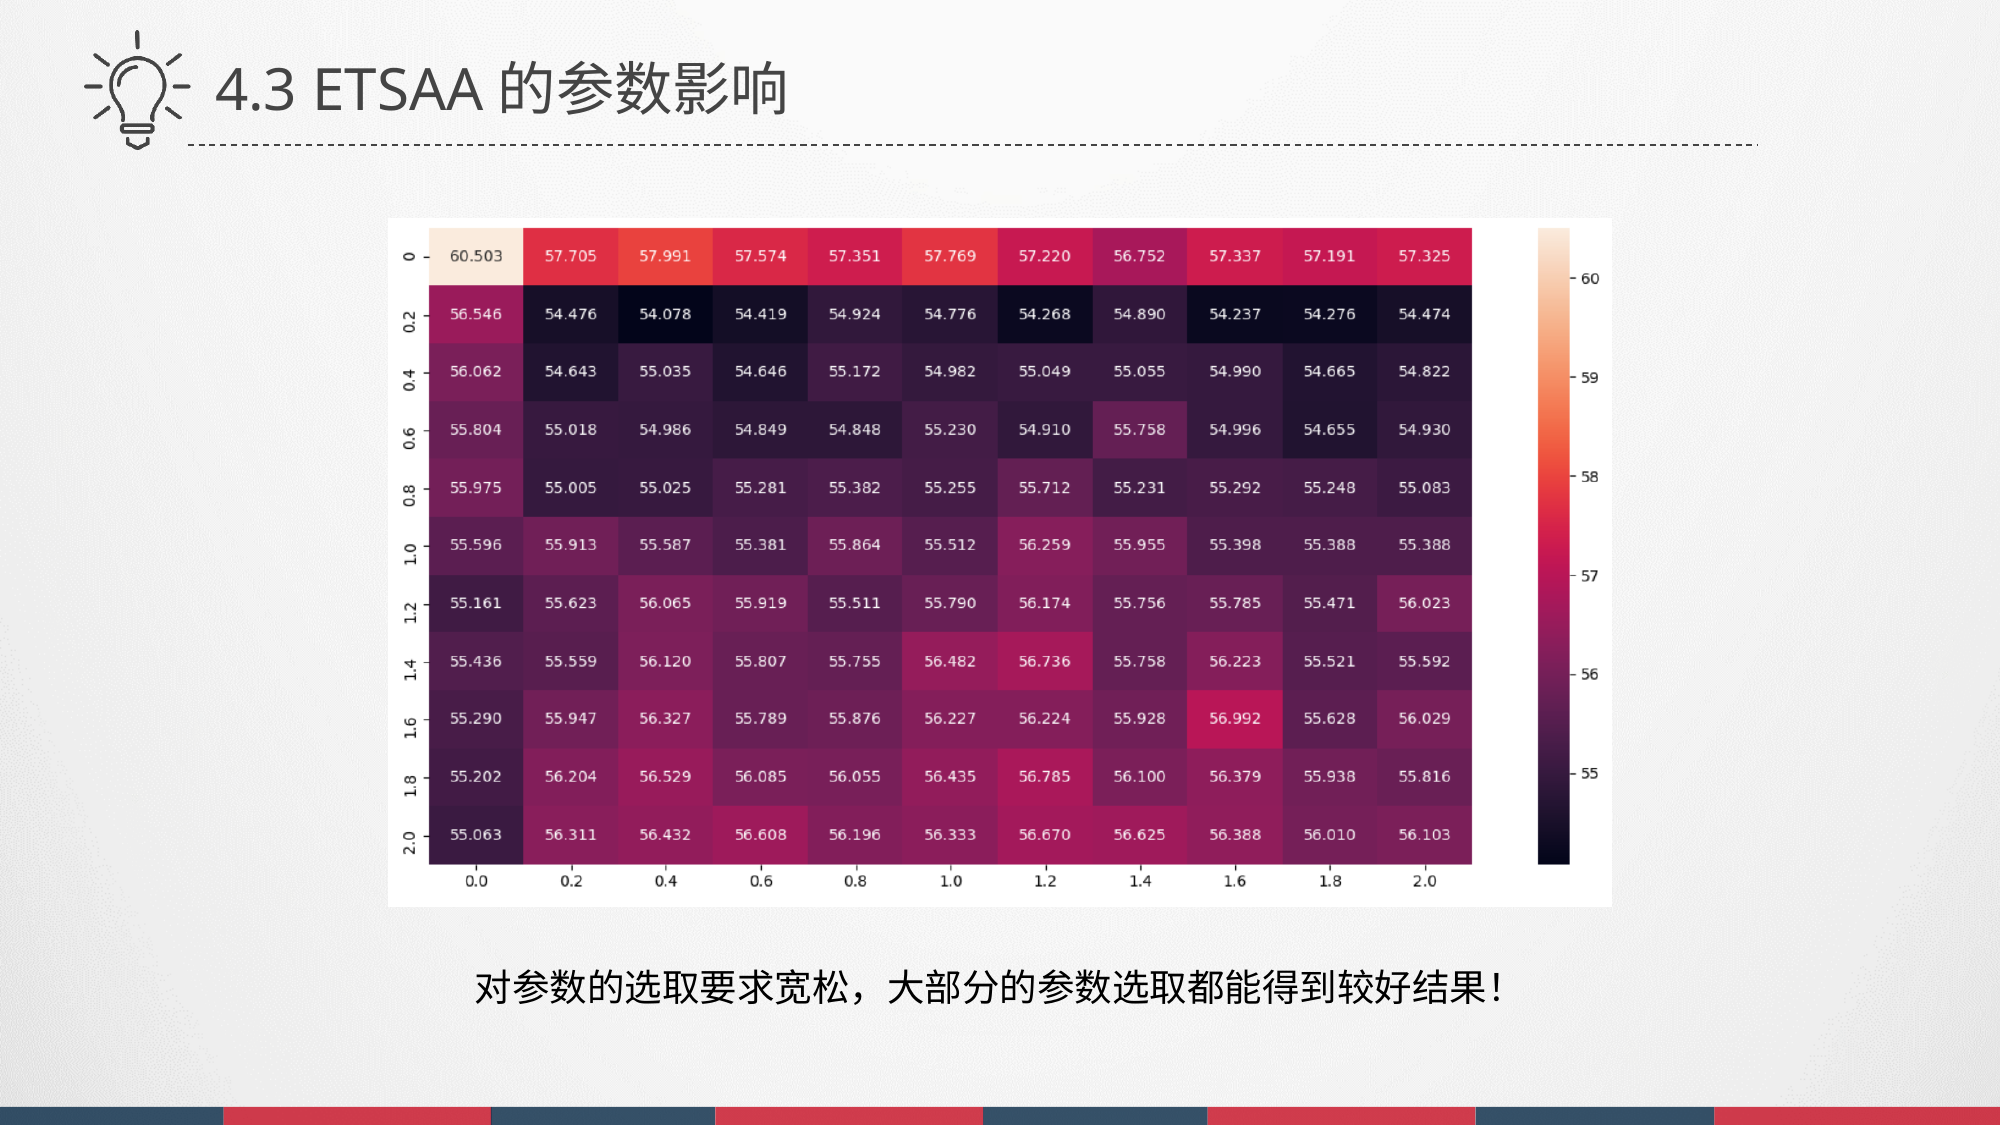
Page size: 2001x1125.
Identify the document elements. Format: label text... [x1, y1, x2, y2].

text_box 4.3 ETSAA的参数影响 [215, 51, 1467, 122]
picture [0, 0, 2000, 1106]
text_box 对参数的选取要求宽松，大部分的参数选取都能得到较好结果！ [383, 956, 1616, 1017]
